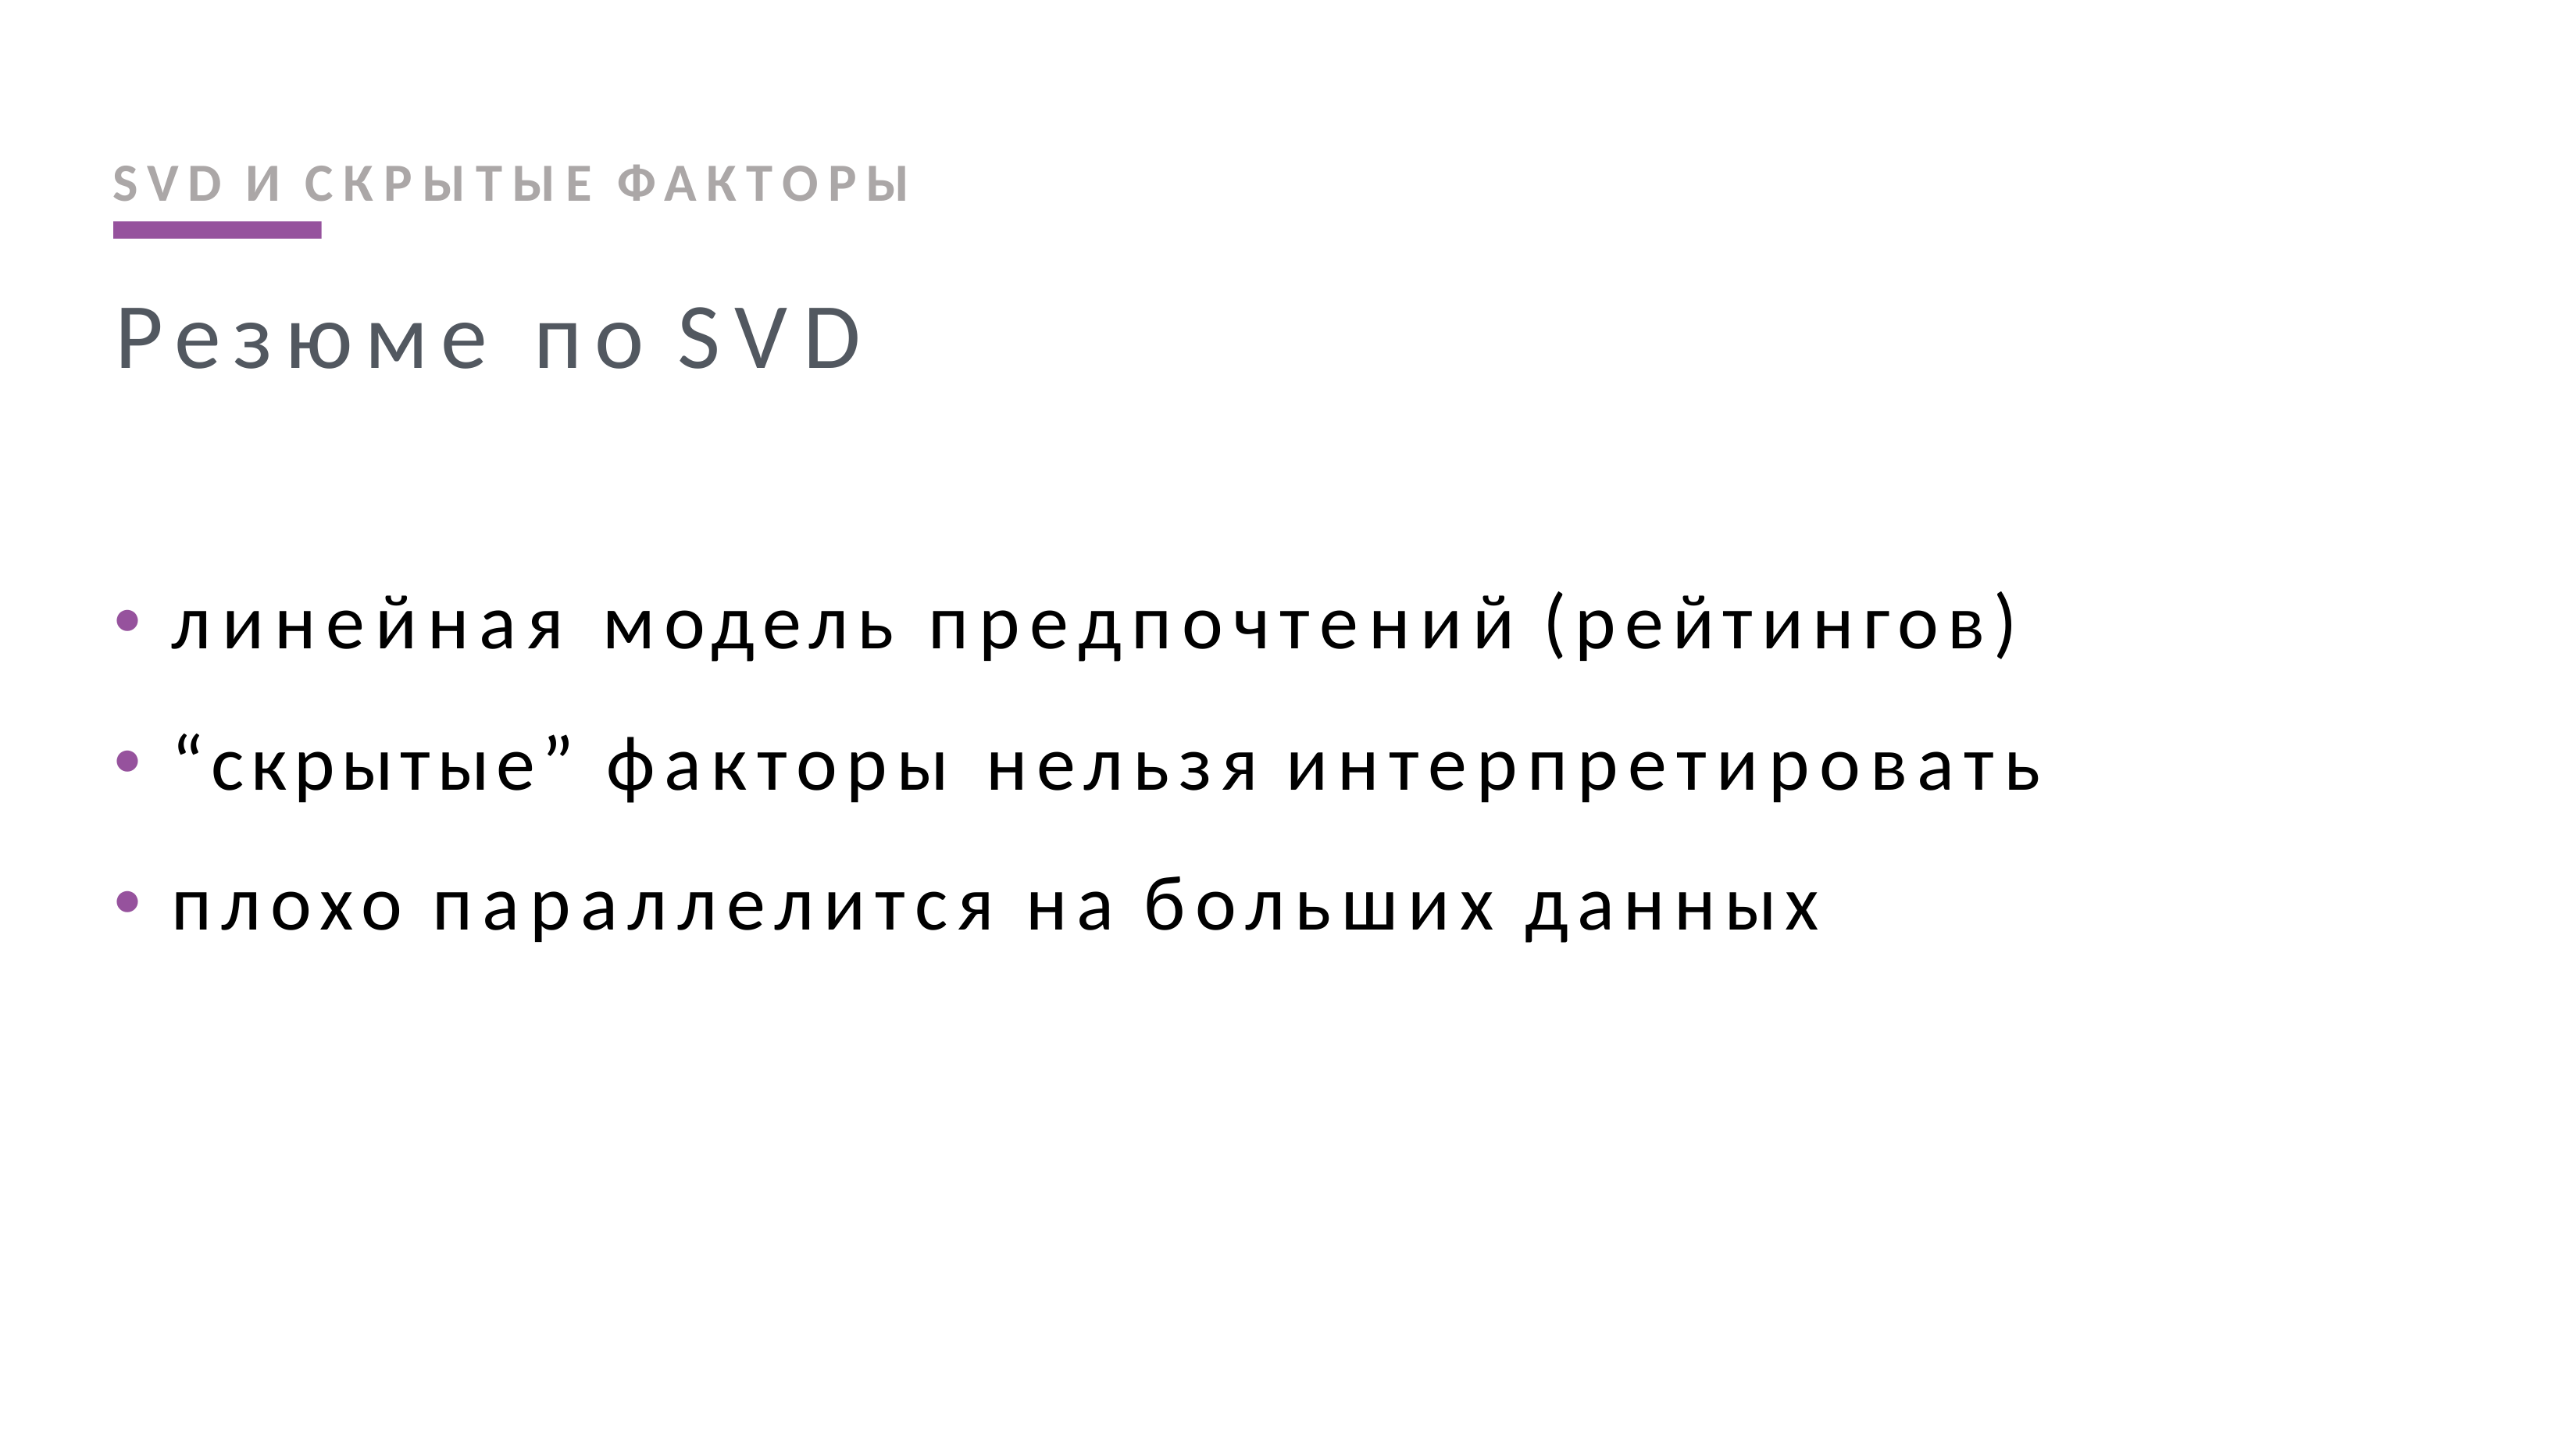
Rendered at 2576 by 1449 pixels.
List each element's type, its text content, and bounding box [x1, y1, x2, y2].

title Резюме по SVD [113, 273, 876, 517]
text_box [113, 221, 322, 239]
text_box SVD И СКРЫТЫЕ ФАКТОРЫ [111, 145, 929, 212]
text_box линейная модель предпочтений (рейтингов) “скрытые” факторы нельзя интерпретировать плохо параллелится на больших данных [111, 521, 2050, 946]
